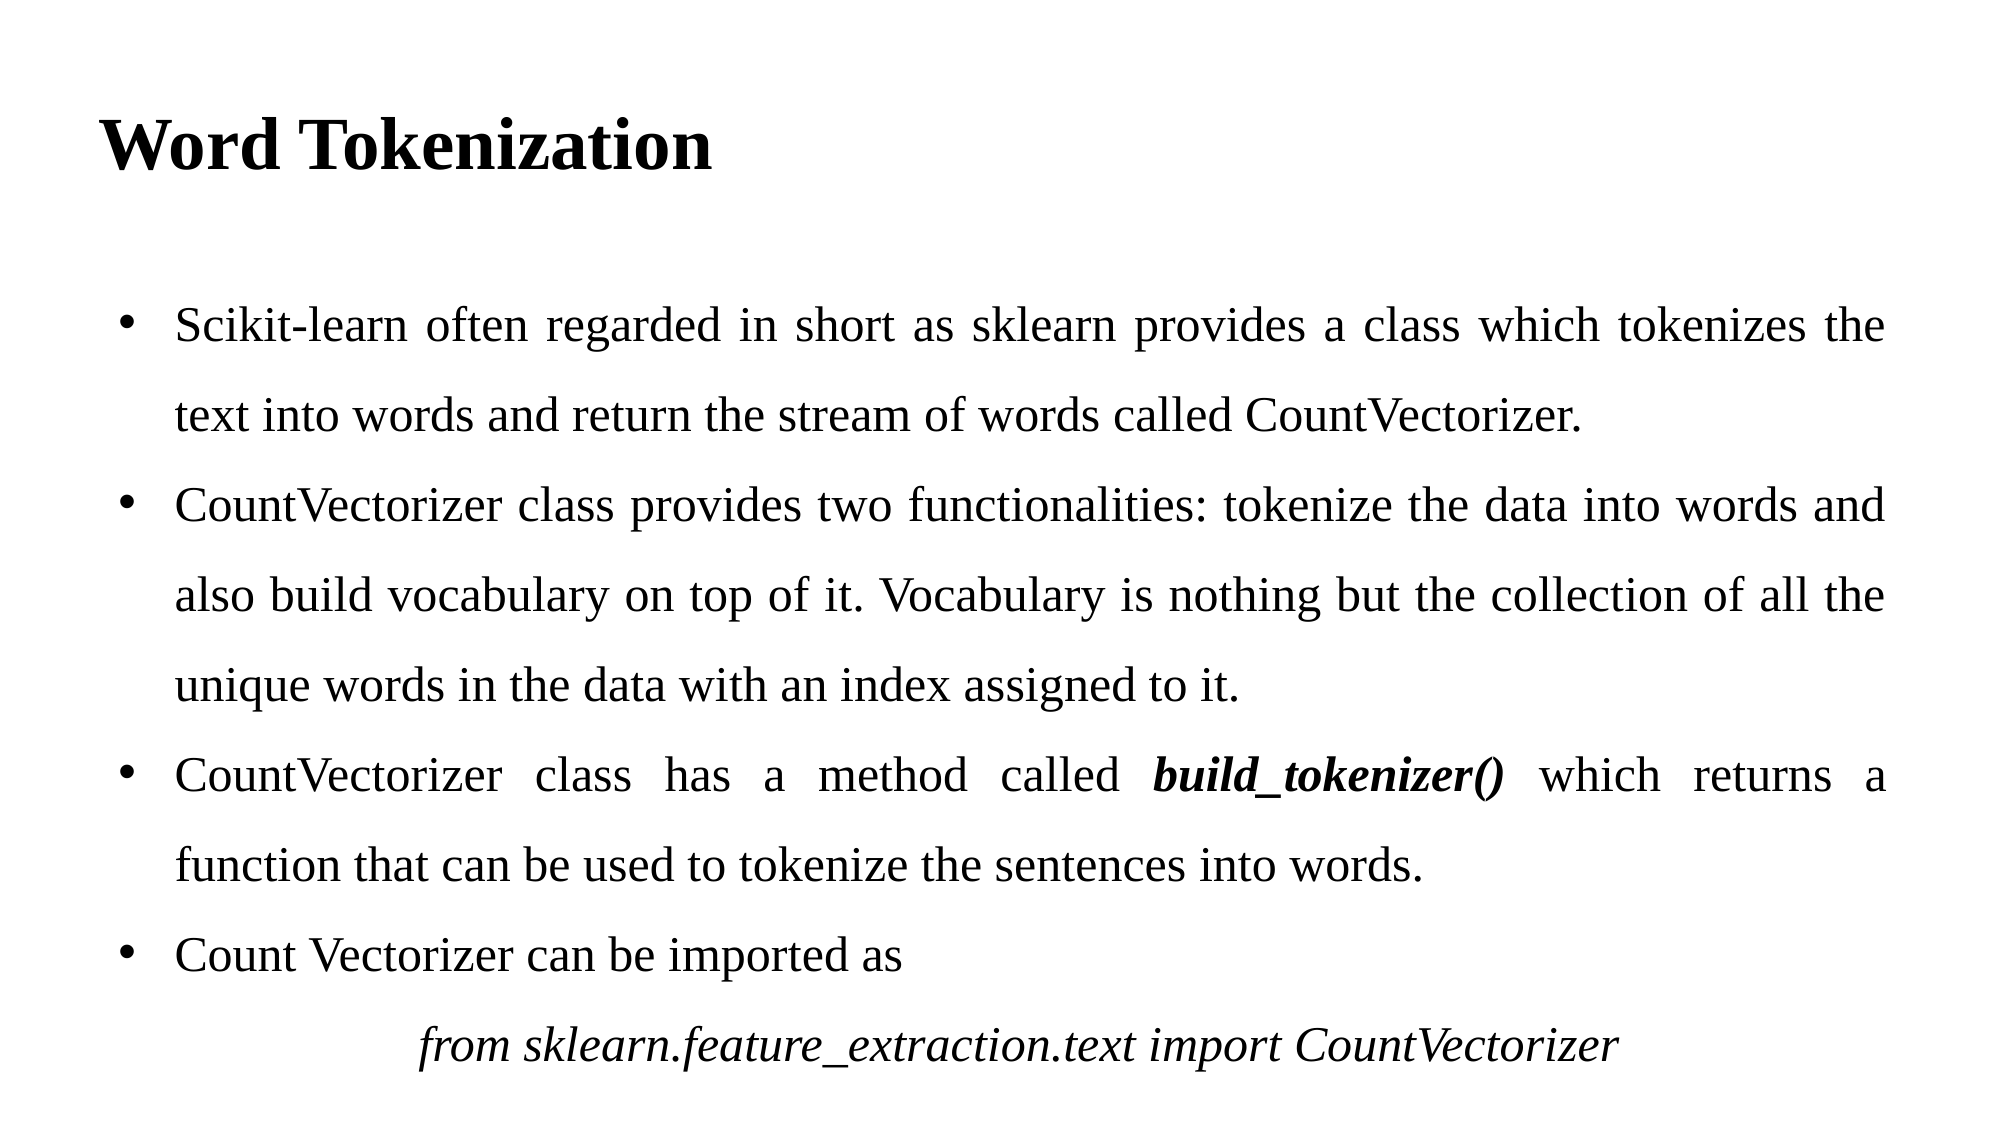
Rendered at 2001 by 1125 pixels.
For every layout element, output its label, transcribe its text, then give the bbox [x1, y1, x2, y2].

title Word Tokenization [83, 36, 1809, 255]
text_box Scikit-learn often regarded in short as sklearn provides a class which tokenizes the text into words and return the stream of words called CountVectorizer. CountVectorizer class provides two functionalities: tokenize the data into words and also build vocabulary on top of it. Vocabulary is nothing but the collection of all the unique words in the data with an index assigned to it. CountVectorizer class has a method called build_tokenizer() which returns a function that can be used to tokenize the sentences into words. Count Vectorizer can be imported as from sklearn.feature_extraction.text import CountVectorizer [103, 254, 1902, 1079]
